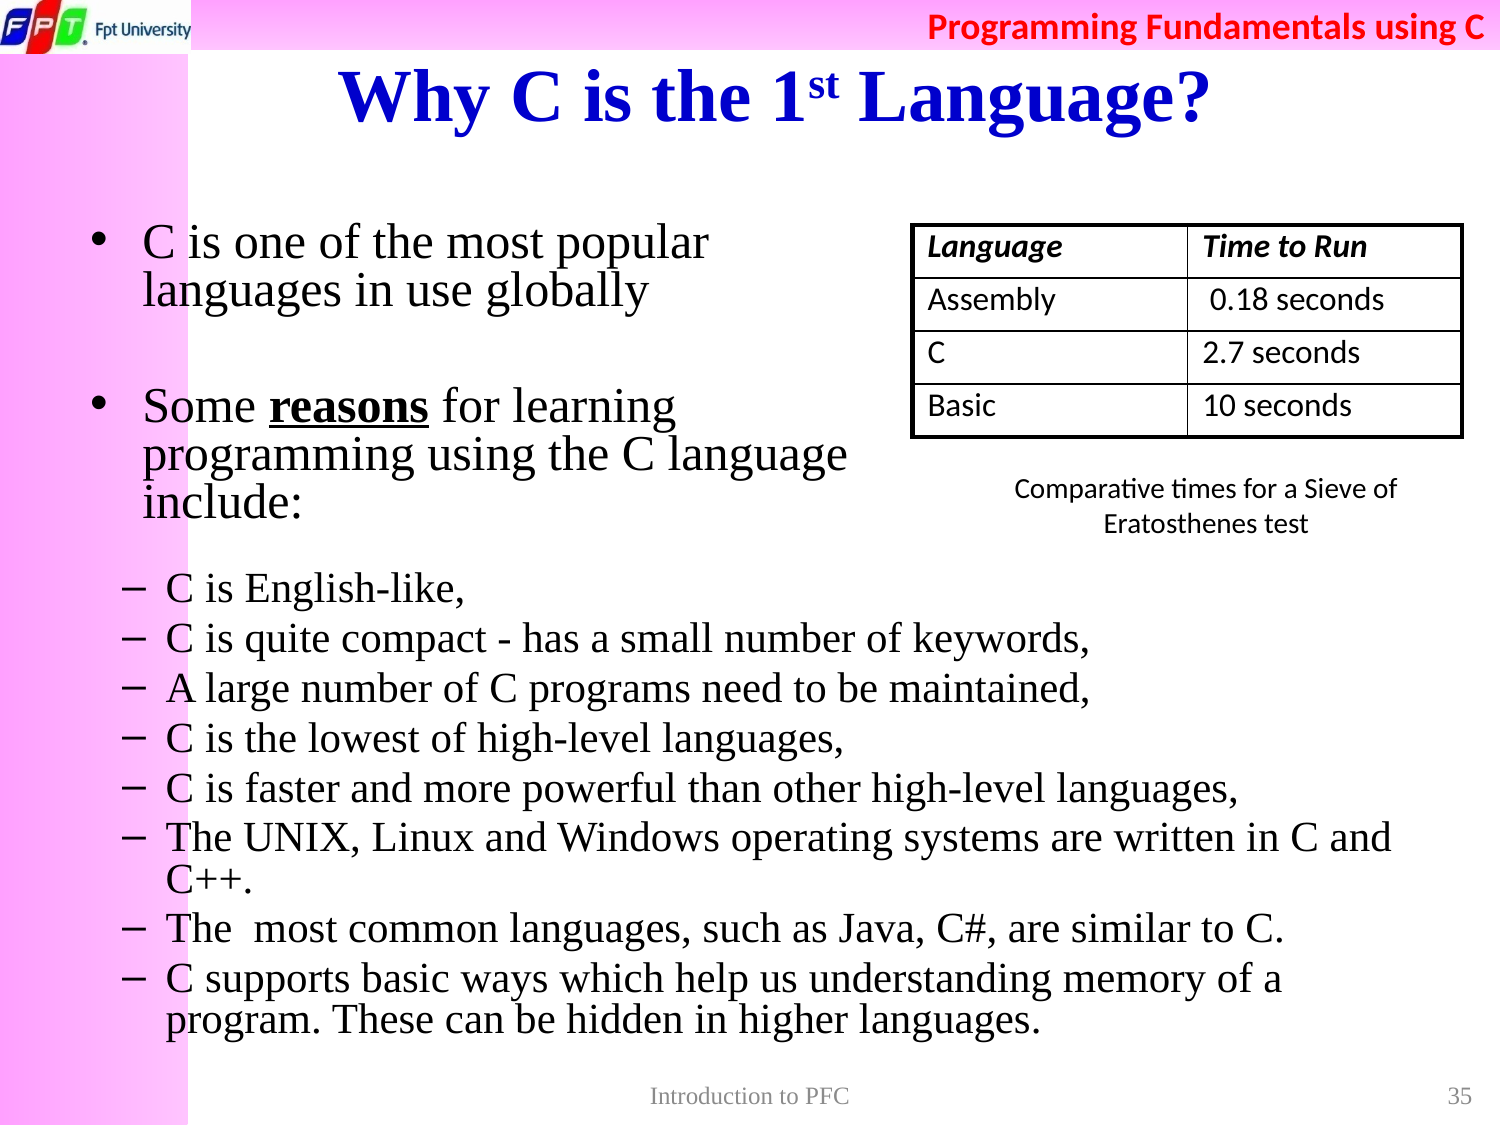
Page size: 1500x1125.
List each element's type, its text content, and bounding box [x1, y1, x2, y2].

list C is one of the most popular languages in use globally Some reasons for learning programming using the C language include: [75, 212, 900, 538]
table_header Time to Run [1188, 227, 1460, 277]
table_cell Basic [915, 385, 1187, 435]
title Why C is the 1st Language? [125, 45, 1425, 138]
table_cell 0.18 seconds [1188, 279, 1460, 330]
text_box C is English-like, C is quite compact - has a small number of keywords, A large number of C programs need to be maintained, C is the lowest of high-level languages, C is faster and more powerful than other high-level languages, The UNIX, Linux and Windows operating systems are written in C and C++. The most common languages, such as Java, C#, are similar to C. C supports basic ways which help us understanding memory of a program. These can be hidden in higher languages. [37, 562, 1463, 1050]
table_cell 2.7 seconds [1188, 332, 1460, 383]
footer Introduction to PFC [512, 1074, 988, 1116]
slide_number 35 [1137, 1074, 1488, 1116]
table_header Language [915, 227, 1187, 277]
text_box Comparative times for a Sieve of Eratosthenes test [974, 462, 1438, 548]
table_cell C [915, 332, 1187, 383]
table_cell Assembly [915, 279, 1187, 330]
table_cell 10 seconds [1188, 385, 1460, 435]
picture [0, 0, 191, 54]
